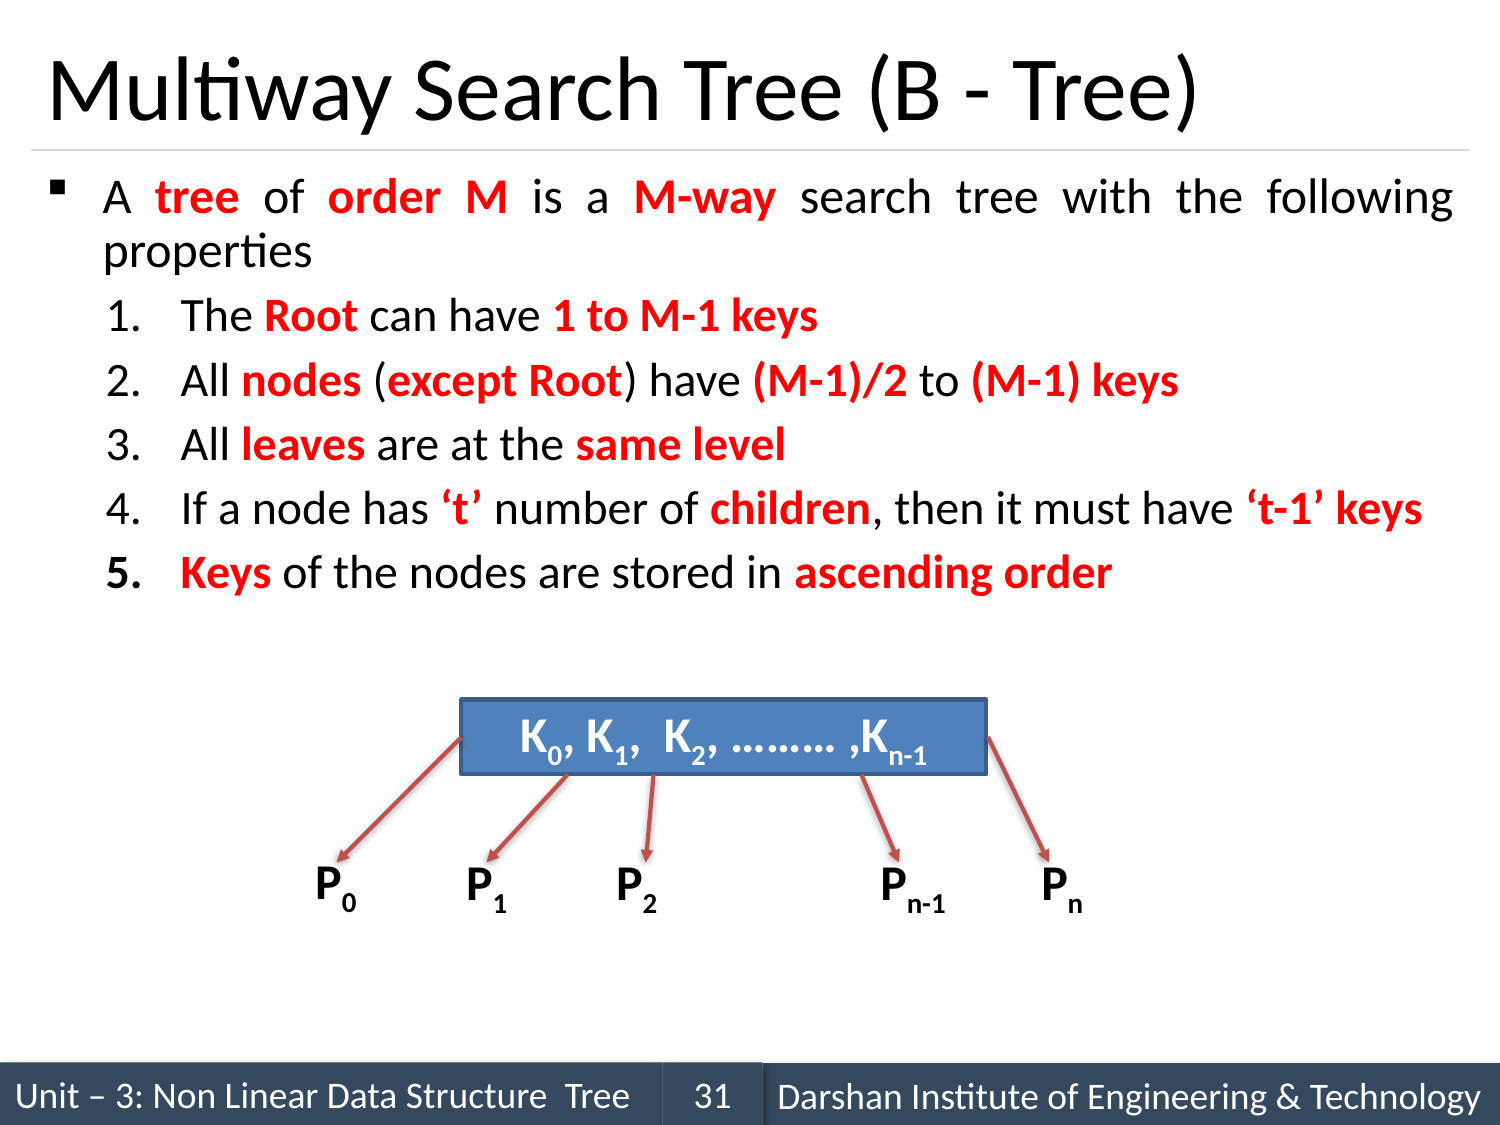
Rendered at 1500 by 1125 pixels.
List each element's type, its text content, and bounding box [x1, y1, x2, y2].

text_box P0 [300, 842, 372, 926]
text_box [861, 774, 900, 863]
text_box P2 [601, 843, 673, 927]
text_box K0, K1, K2, ……… ,Kn-1 [459, 697, 988, 776]
text_box P1 [451, 843, 523, 927]
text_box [987, 736, 1050, 863]
title Multiway Search Tree (B - Tree) [31, 17, 1469, 150]
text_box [486, 774, 568, 863]
text_box Pn [1026, 843, 1099, 927]
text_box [645, 774, 654, 863]
list A tree of order M is a M-way search tree with the following properties The Root can have 1 to M-1 keys All nodes (except Root) have (M-1)/2 to (M-1) keys All leaves are at the same level If a node has ‘t’ number of children, then it must have ‘t-1’ keys Keys of the nodes are stored in ascending order [31, 162, 1469, 650]
text_box Pn-1 [865, 843, 962, 927]
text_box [336, 736, 462, 863]
